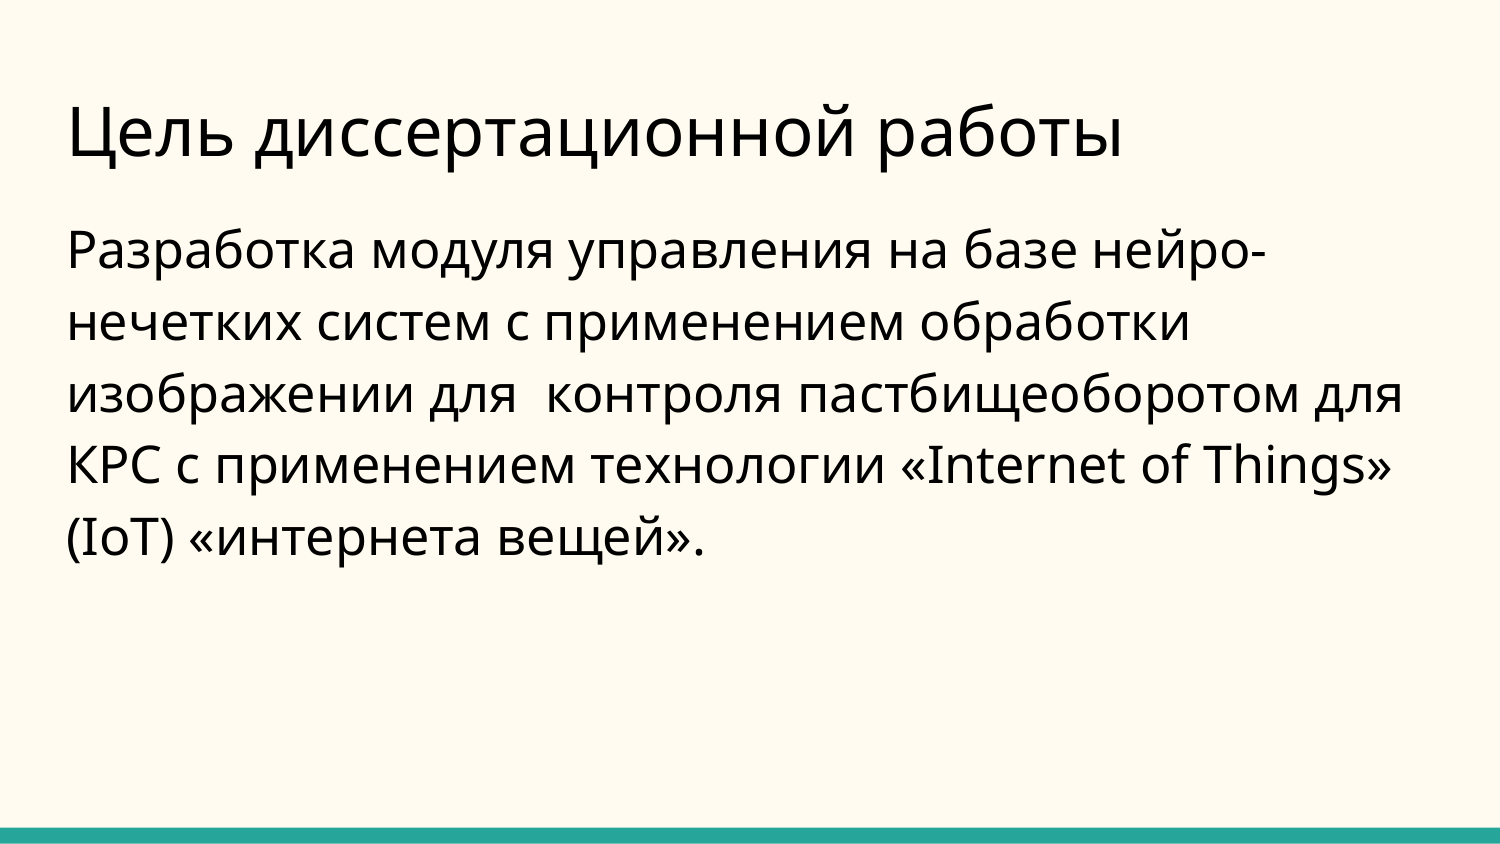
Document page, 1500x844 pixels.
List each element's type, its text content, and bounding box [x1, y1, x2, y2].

title Цель диссертационной работы [51, 72, 1449, 174]
list Разработка модуля управления на базе нейро-нечетких систем с применением обработки изображении для контроля пастбищеоборотом для КРС с применением технологии «Internet of Things» (IoT) «интернета вещей». [51, 192, 1449, 750]
